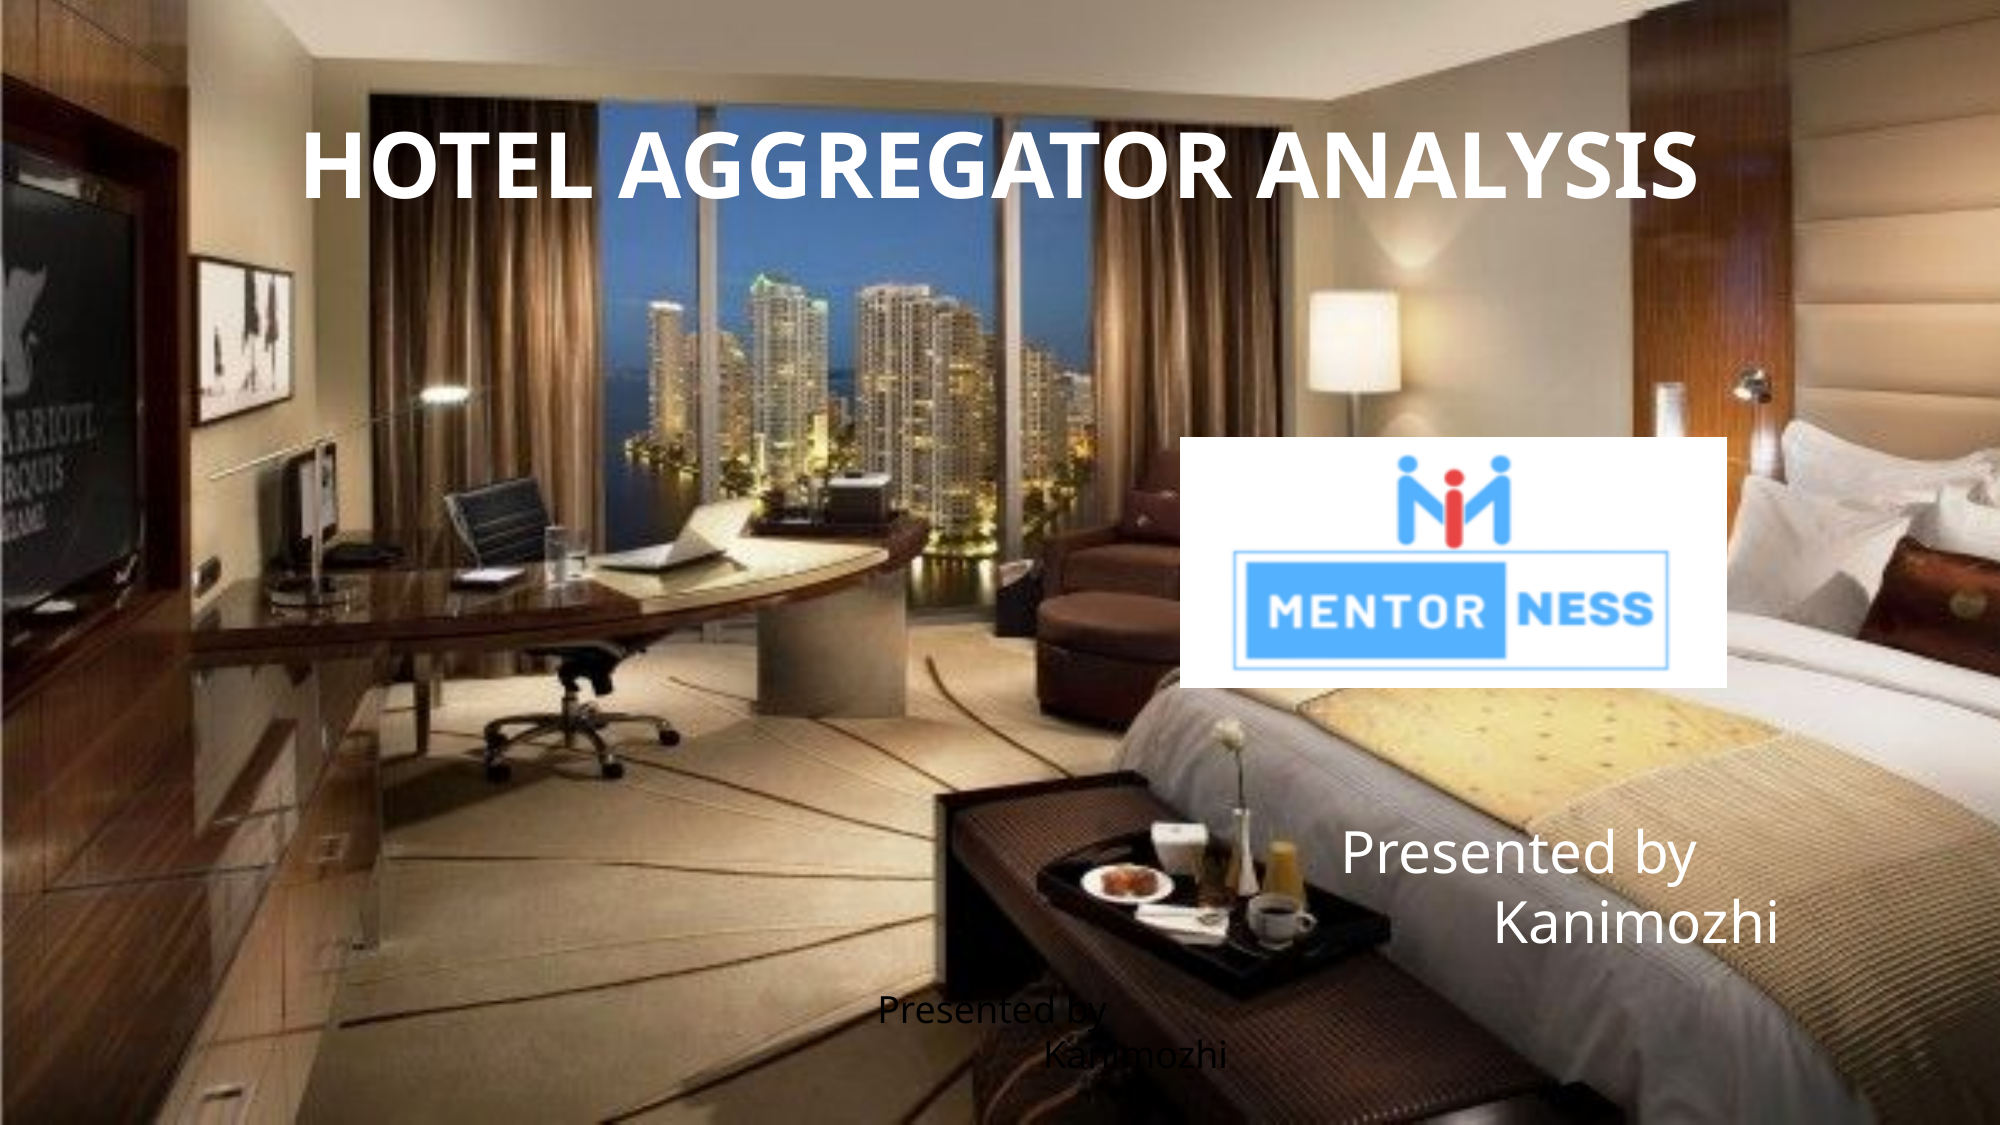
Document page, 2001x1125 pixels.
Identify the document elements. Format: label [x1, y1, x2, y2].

list [1180, 437, 1727, 688]
picture [0, 0, 2000, 1125]
